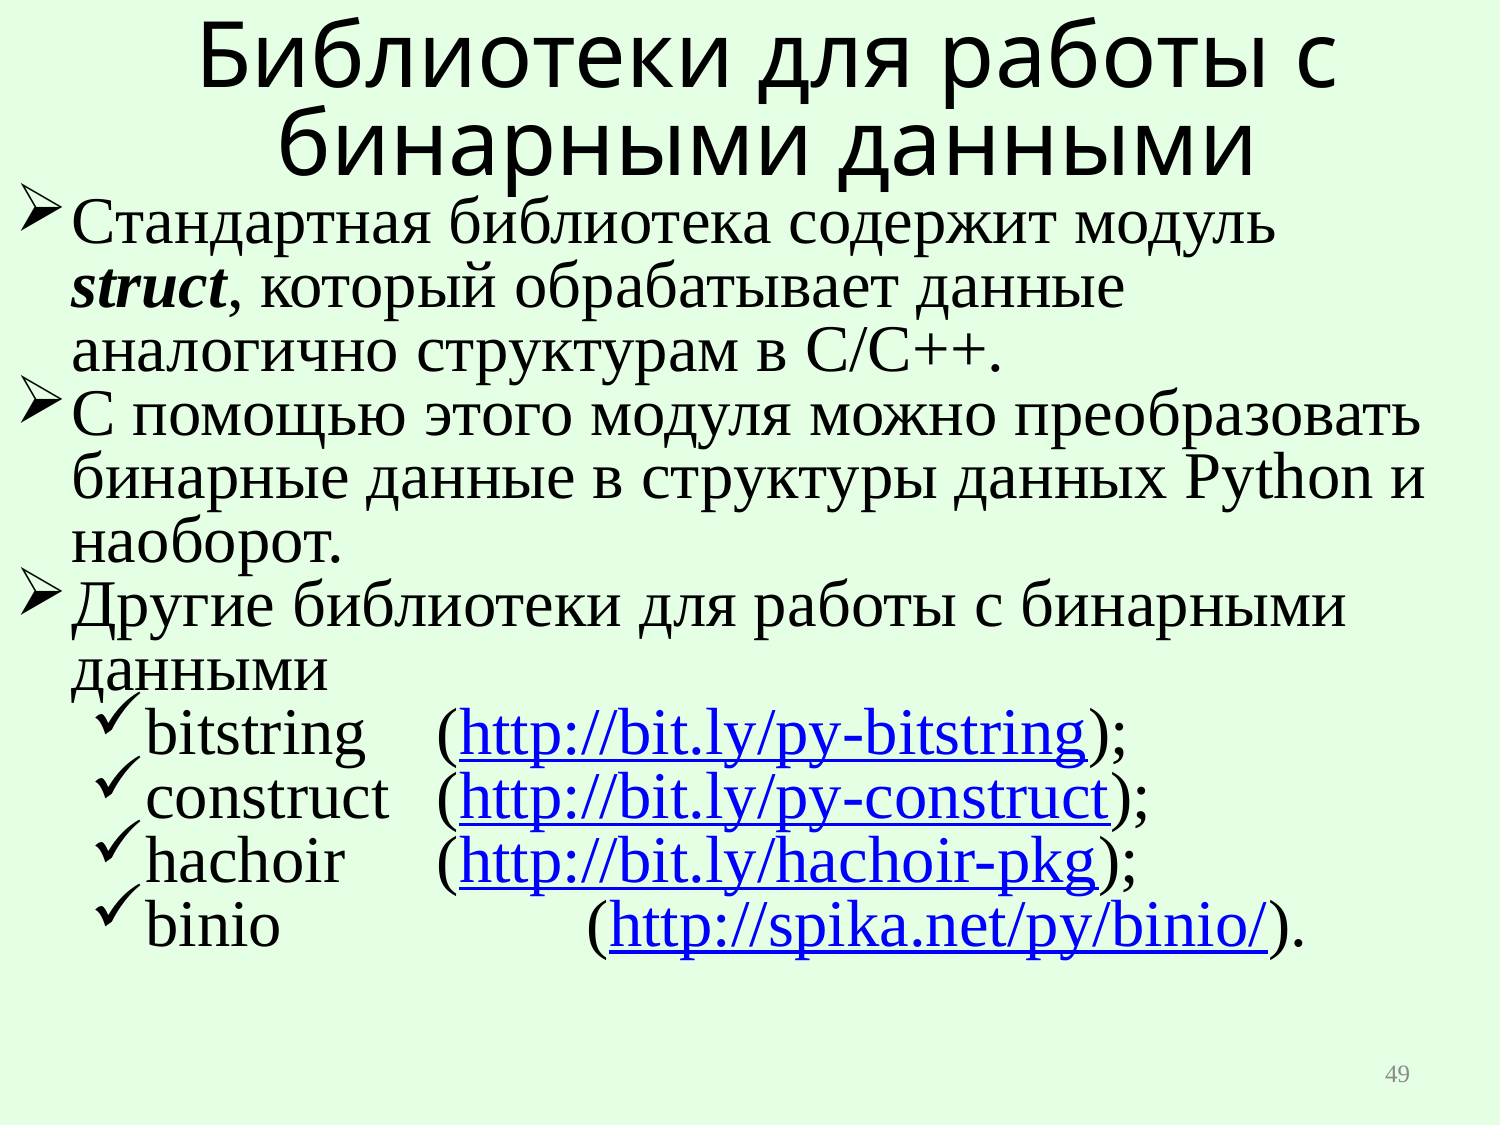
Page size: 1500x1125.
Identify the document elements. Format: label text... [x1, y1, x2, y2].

slide_number 49 [1074, 1042, 1425, 1103]
list Стандартная библиотека содержит модуль struct, который обрабатывает данные аналогично структурам в С/С++. С помощью этого модуля можно преобразовать бинарные данные в структуры данных Python и наоборот. Другие библиотеки для работы с бинарными данными bitstring (http://bit.ly/py-bitstring); construct (http://bit.ly/py-construct); hachoir (http://bit.ly/hachoir-pkg); binio (http://spika.net/py/binio/). [0, 184, 1465, 1094]
title Библиотеки для работы с бинарными данными [35, 54, 1500, 157]
